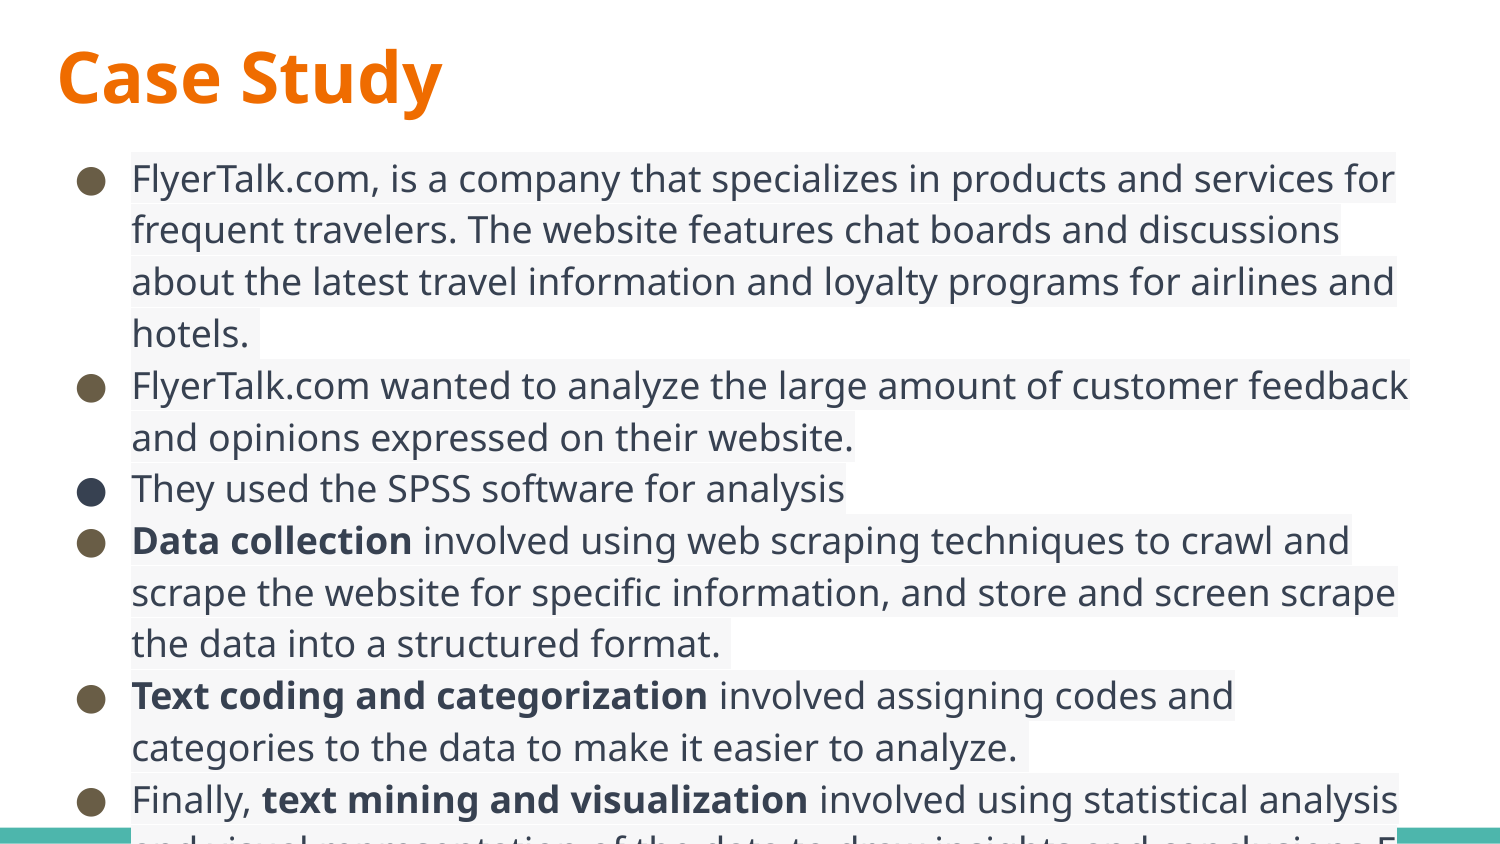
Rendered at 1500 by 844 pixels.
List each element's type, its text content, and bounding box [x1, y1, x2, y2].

title Case Study [41, 17, 1439, 133]
list FlyerTalk.com, is a company that specializes in products and services for frequent travelers. The website features chat boards and discussions about the latest travel information and loyalty programs for airlines and hotels. FlyerTalk.com wanted to analyze the large amount of customer feedback and opinions expressed on their website. They used the SPSS software for analysis Data collection involved using web scraping techniques to crawl and scrape the website for specific information, and store and screen scrape the data into a structured format. Text coding and categorization involved assigning codes and categories to the data to make it easier to analyze. Finally, text mining and visualization involved using statistical analysis and visual representation of the data to draw insights and conclusions.F [41, 133, 1439, 675]
